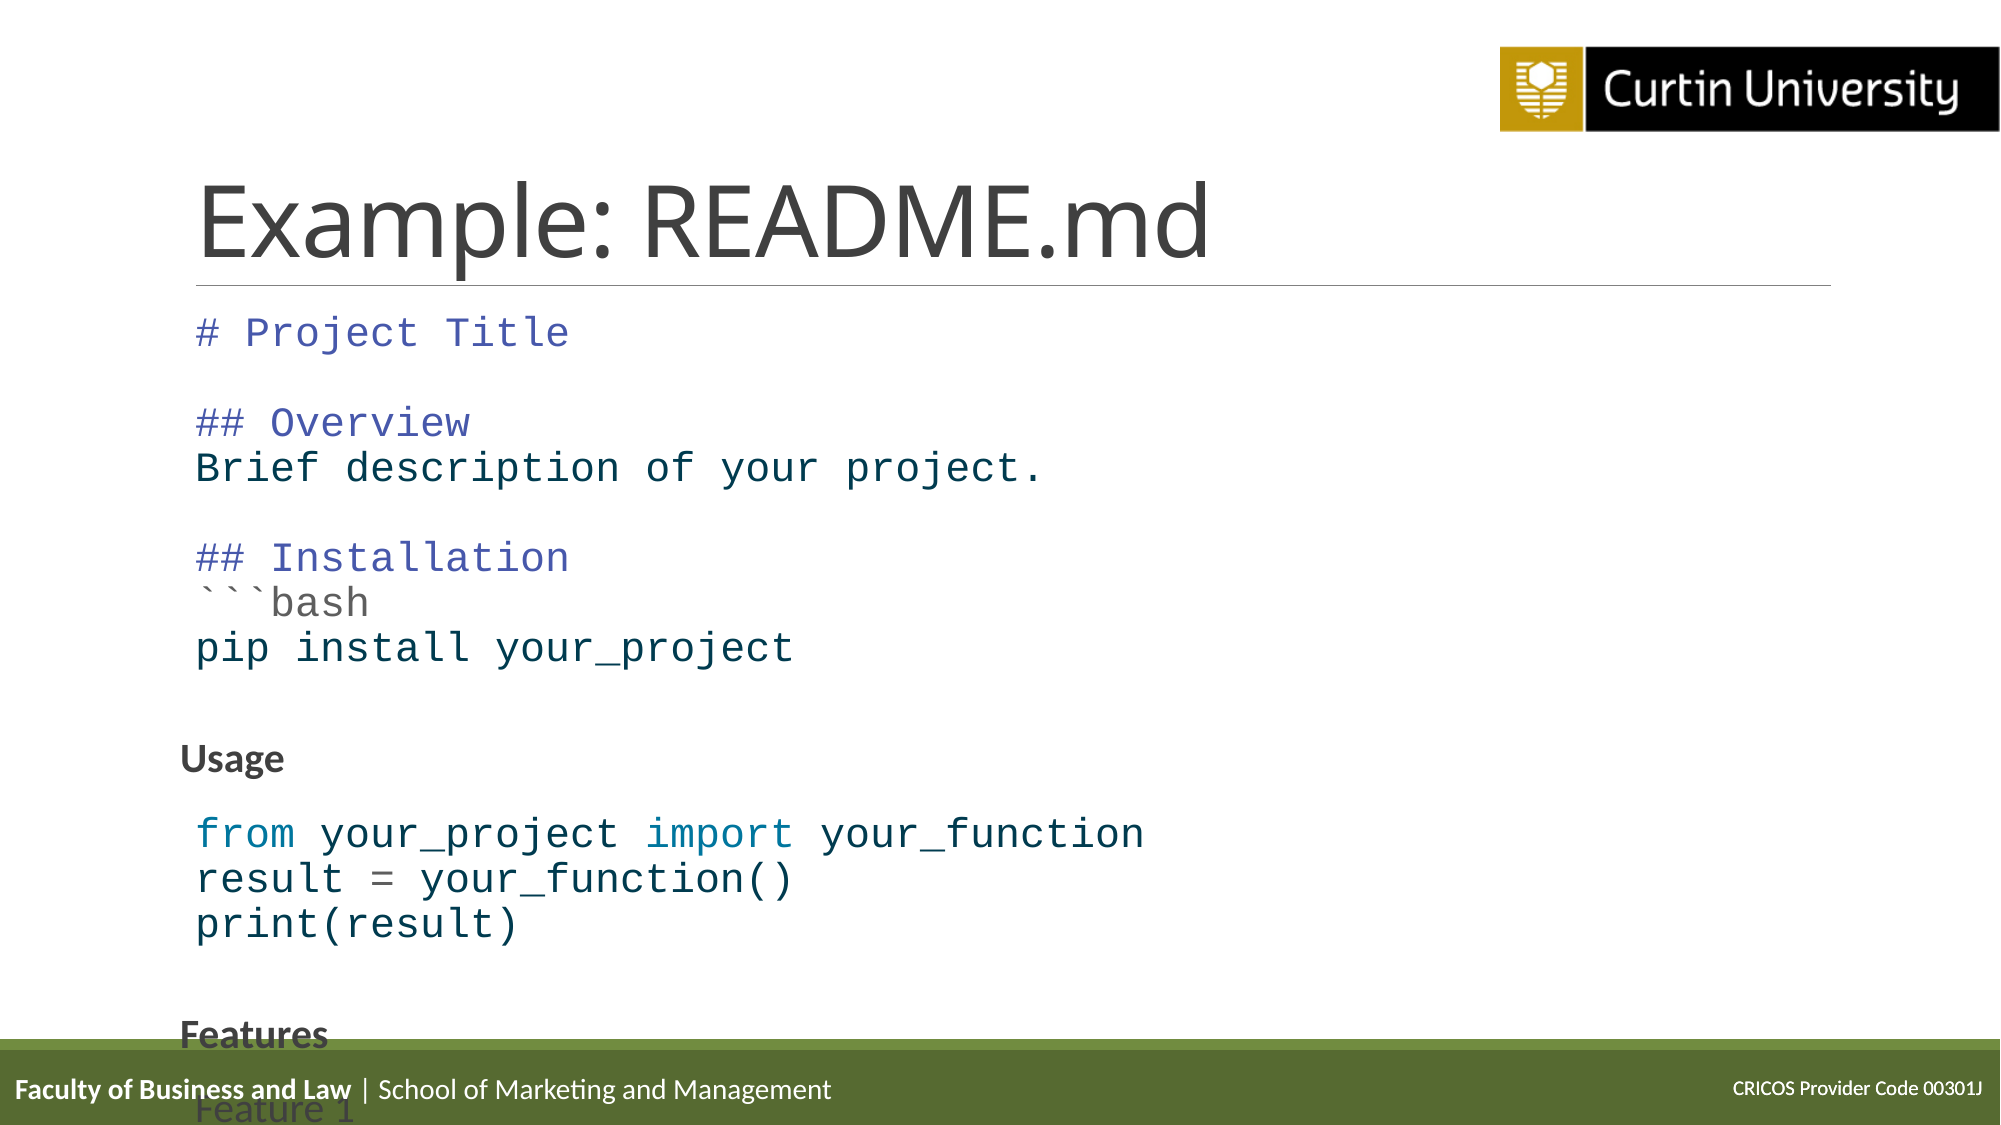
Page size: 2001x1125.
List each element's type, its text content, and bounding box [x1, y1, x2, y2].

picture [1500, 46, 2000, 132]
list # Project Title ## Overview Brief description of your project. ## Installation ```bash pip install your_project Usage from your_project import your_function result = your_function() print(result) Features Feature 1 Feature 2 License MIT ``` [180, 302, 1830, 963]
title Example: README.md [180, 47, 1830, 285]
footer Faculty of Business and Law | School of Marketing and Management [0, 1057, 1646, 1118]
